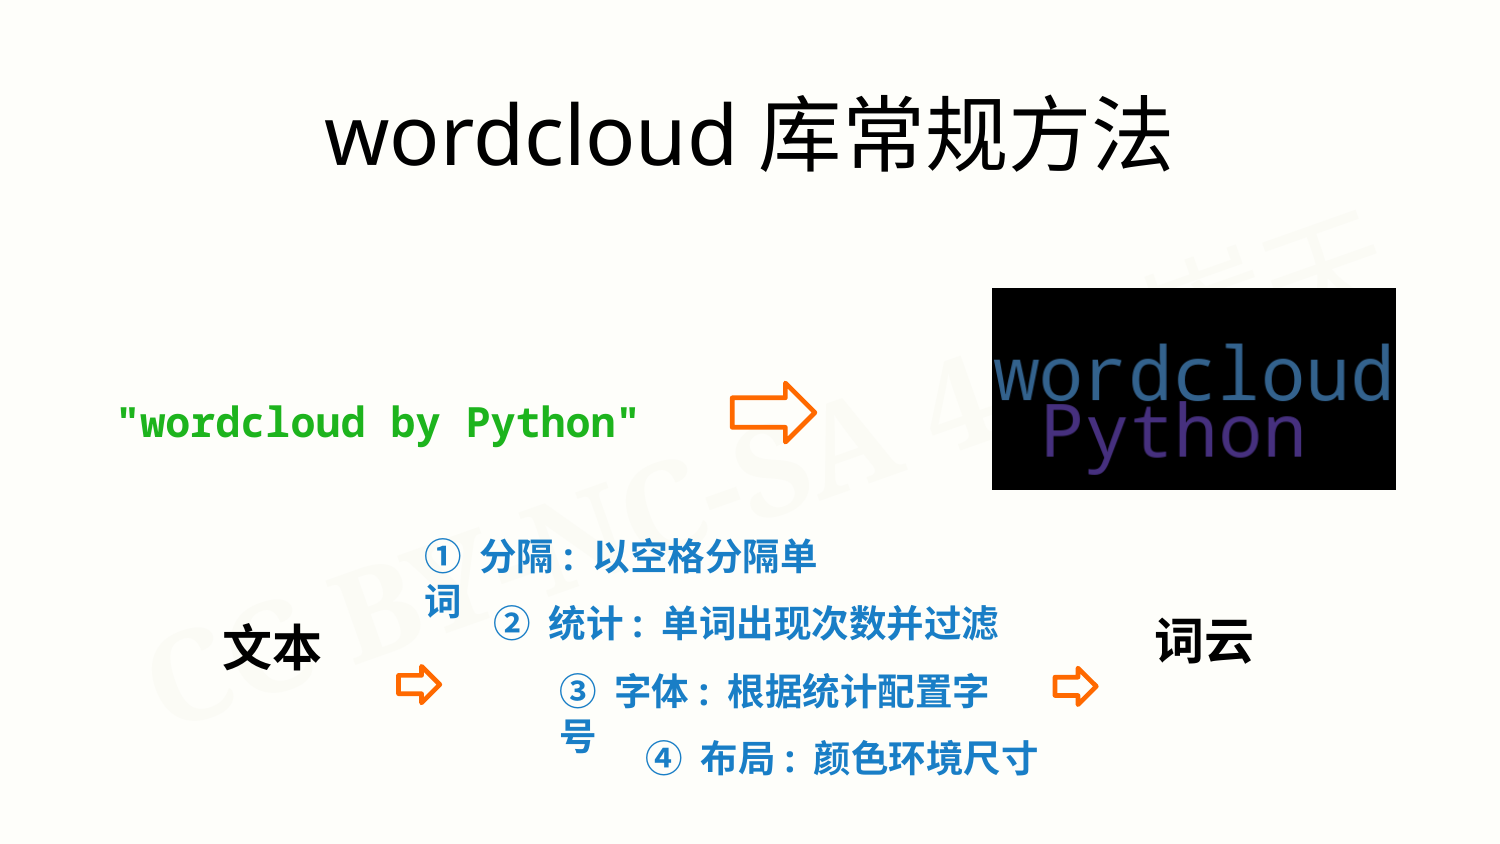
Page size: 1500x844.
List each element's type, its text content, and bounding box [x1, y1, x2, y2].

text_box 词云 [1116, 602, 1293, 678]
text_box ① 分隔: 以空格分隔单词 [409, 525, 848, 631]
text_box ② 统计: 单词出现次数并过滤 [478, 592, 1026, 653]
text_box "wordcloud by Python" [100, 302, 597, 490]
text_box [1054, 668, 1097, 705]
picture [992, 288, 1396, 491]
text_box ④ 布局: 颜色环境尺寸 [630, 727, 1069, 788]
text_box ③ 字体: 根据统计配置字号 [544, 660, 1026, 765]
text_box [732, 383, 815, 443]
text_box wordcloud库常规方法 [0, 79, 1500, 211]
text_box 文本 [184, 609, 361, 684]
text_box [398, 666, 440, 703]
